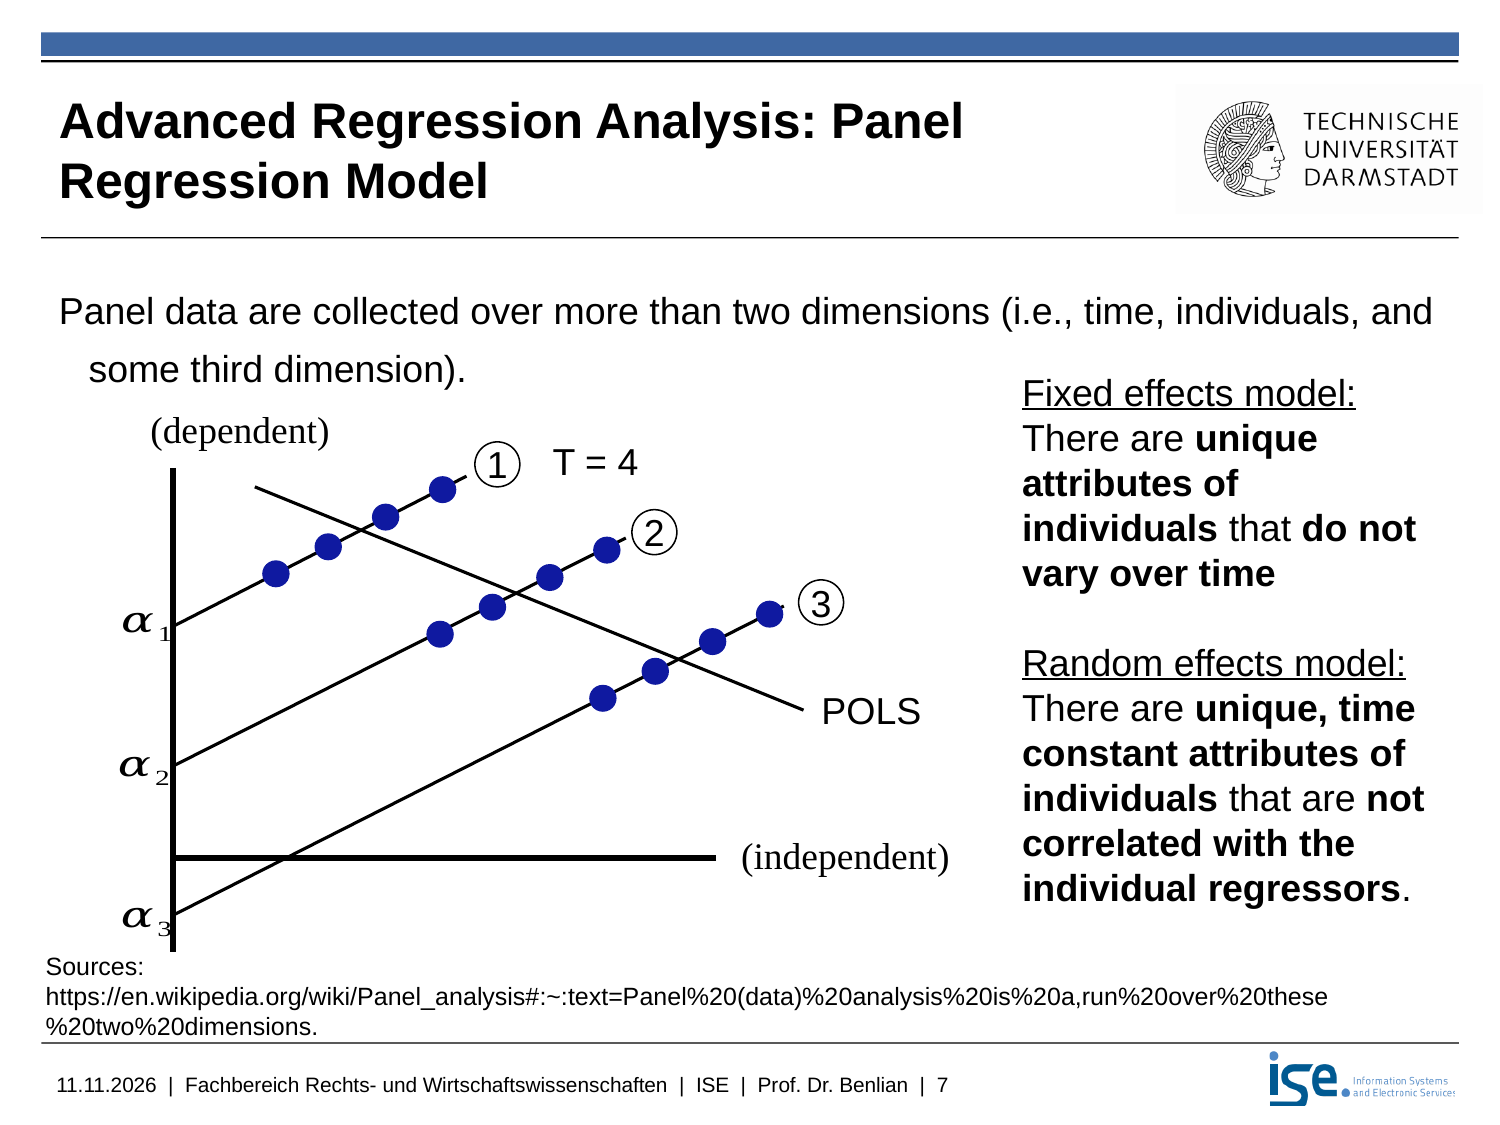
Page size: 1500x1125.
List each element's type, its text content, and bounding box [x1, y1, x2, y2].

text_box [261, 475, 784, 485]
list Panel data are collected over more than two dimensions (i.e., time, individuals, and some third dimension). [58, 265, 1436, 397]
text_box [172, 537, 249, 605]
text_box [254, 486, 804, 711]
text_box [172, 475, 260, 537]
picture [1175, 84, 1483, 214]
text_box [172, 605, 785, 916]
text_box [807, 572, 844, 634]
text_box T = 4 [537, 430, 669, 474]
title Advanced Regression Analysis: Panel Regression Model [58, 79, 1149, 218]
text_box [471, 433, 521, 474]
text_box POLS [806, 679, 951, 740]
text_box Sources: https://en.wikipedia.org/wiki/Panel_analysis#:~:text=Panel%20(data)%20analysis%20is%20a,run%20over%20these%20two%20dimensions. [30, 942, 1402, 1048]
text_box Fixed effects model: There are unique attributes of individuals that do not vary over time Random effects model: There are unique, time constant attributes of individuals that are not correlated with the individual regressors. [1007, 361, 1450, 917]
